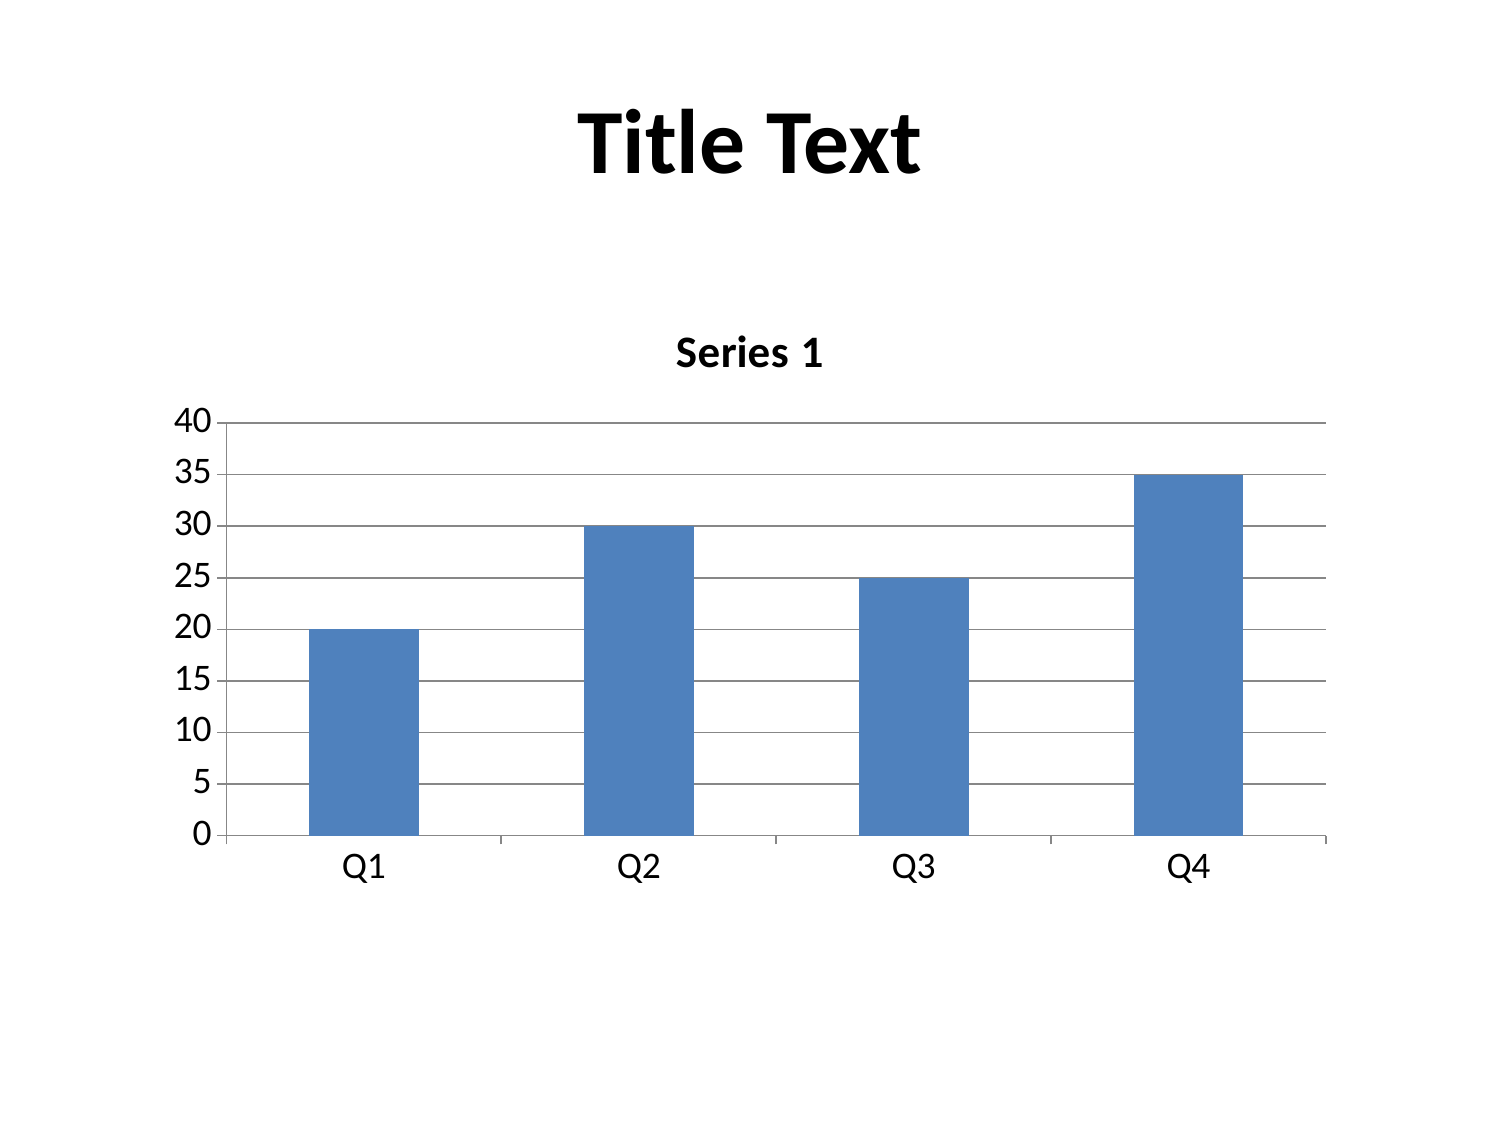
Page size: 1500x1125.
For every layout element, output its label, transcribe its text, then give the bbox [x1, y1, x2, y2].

text_box Title Text [562, 74, 938, 200]
chart [149, 299, 1351, 901]
